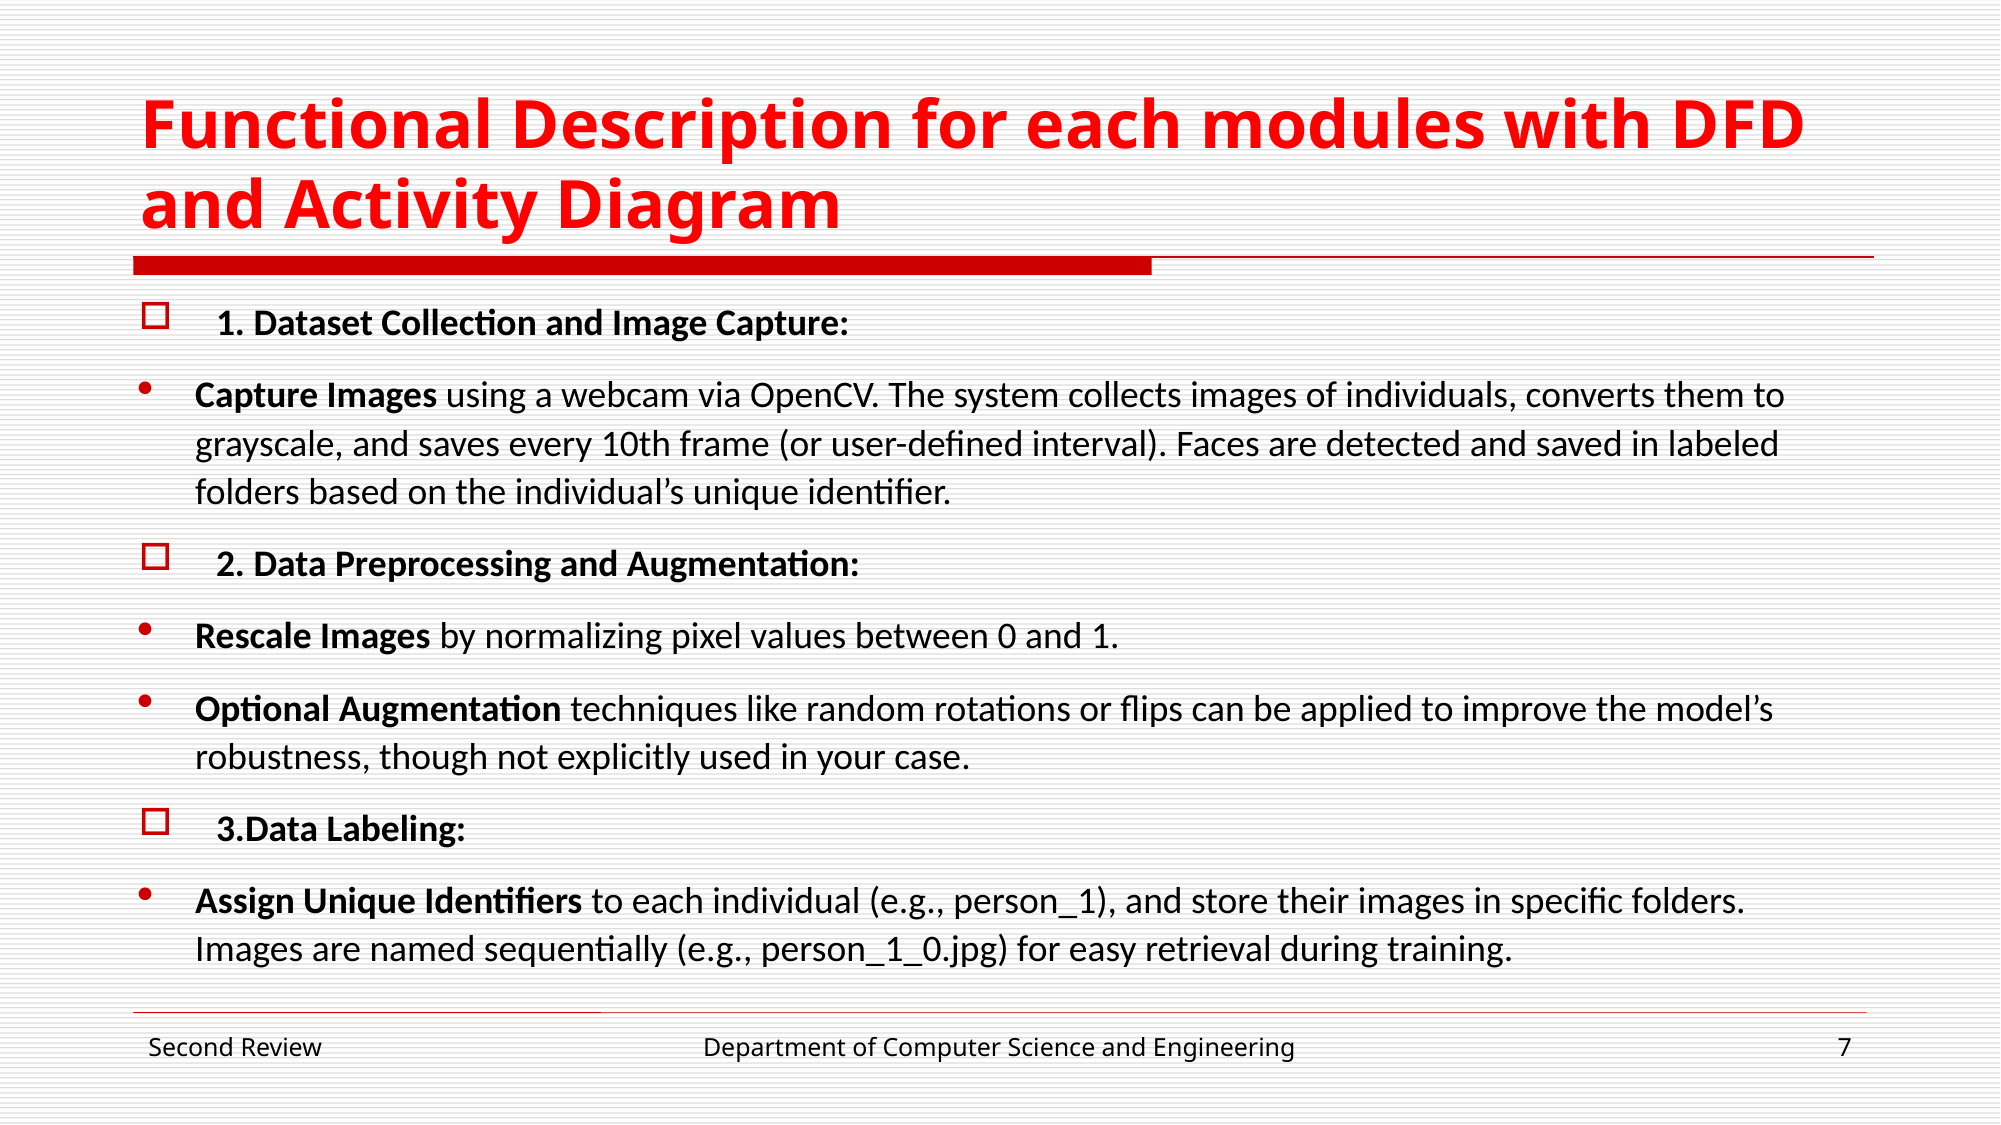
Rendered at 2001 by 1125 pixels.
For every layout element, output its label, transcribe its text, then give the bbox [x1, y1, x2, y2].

slide_number 7 [1433, 1024, 1867, 1103]
slide_number Second Review [133, 1024, 567, 1103]
title Functional Description for each modules with DFD and Activity Diagram [125, 50, 1876, 250]
list 1. Dataset Collection and Image Capture: Capture Images using a webcam via OpenCV. The system collects images of individuals, converts them to grayscale, and saves every 10th frame (or user-defined interval). Faces are detected and saved in labeled folders based on the individual’s unique identifier. 2. Data Preprocessing and Augmentation: Rescale Images by normalizing pixel values between 0 and 1. Optional Augmentation techniques like random rotations or flips can be applied to improve the model’s robustness, though not explicitly used in your case. 3.Data Labeling: Assign Unique Identifiers to each individual (e.g., person_1), and store their images in specific folders. Images are named sequentially (e.g., person_1_0.jpg) for easy retrieval during training. [123, 287, 1874, 988]
picture [0, 0, 2001, 1125]
footer Department of Computer Science and Engineering [683, 1024, 1317, 1103]
